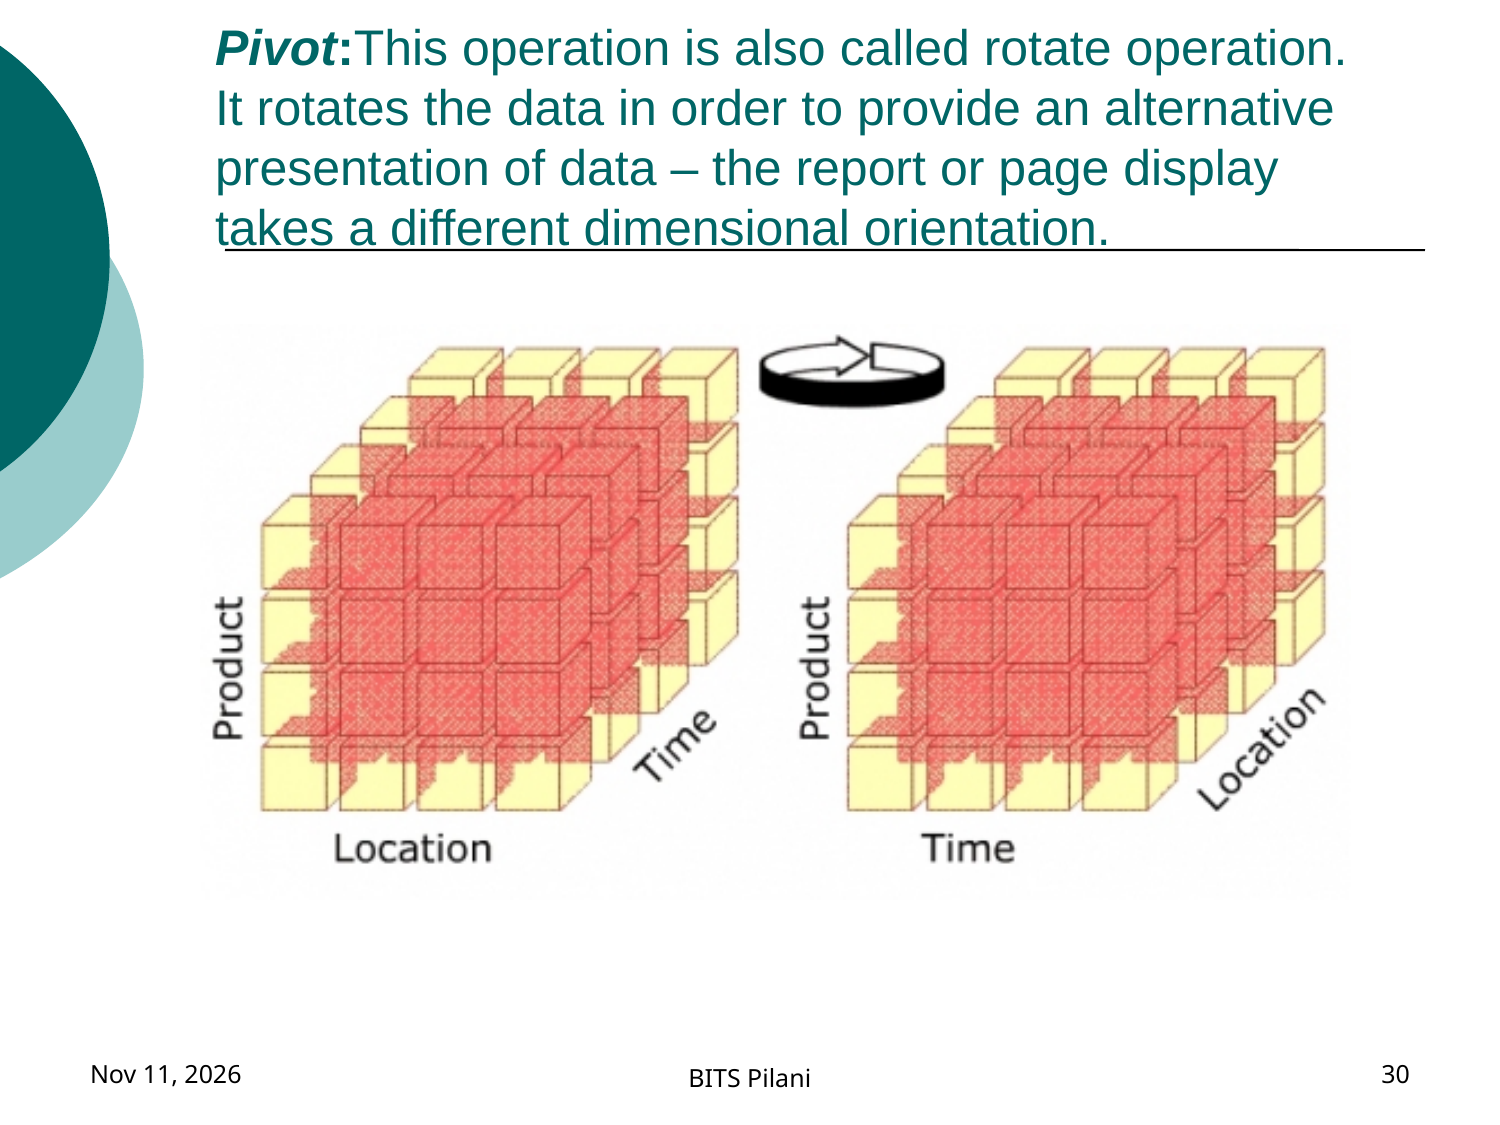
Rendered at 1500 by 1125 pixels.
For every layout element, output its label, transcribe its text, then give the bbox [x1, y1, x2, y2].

title Pivot:This operation is also called rotate operation. It rotates the data in order to provide an alternative presentation of data – the report or page display takes a different dimensional orientation. [200, 75, 1400, 263]
footer BITS Pilani [512, 1024, 988, 1101]
slide_number 5-Nov-17 [74, 1024, 426, 1101]
slide_number 30 [1074, 1024, 1426, 1101]
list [199, 324, 1351, 901]
